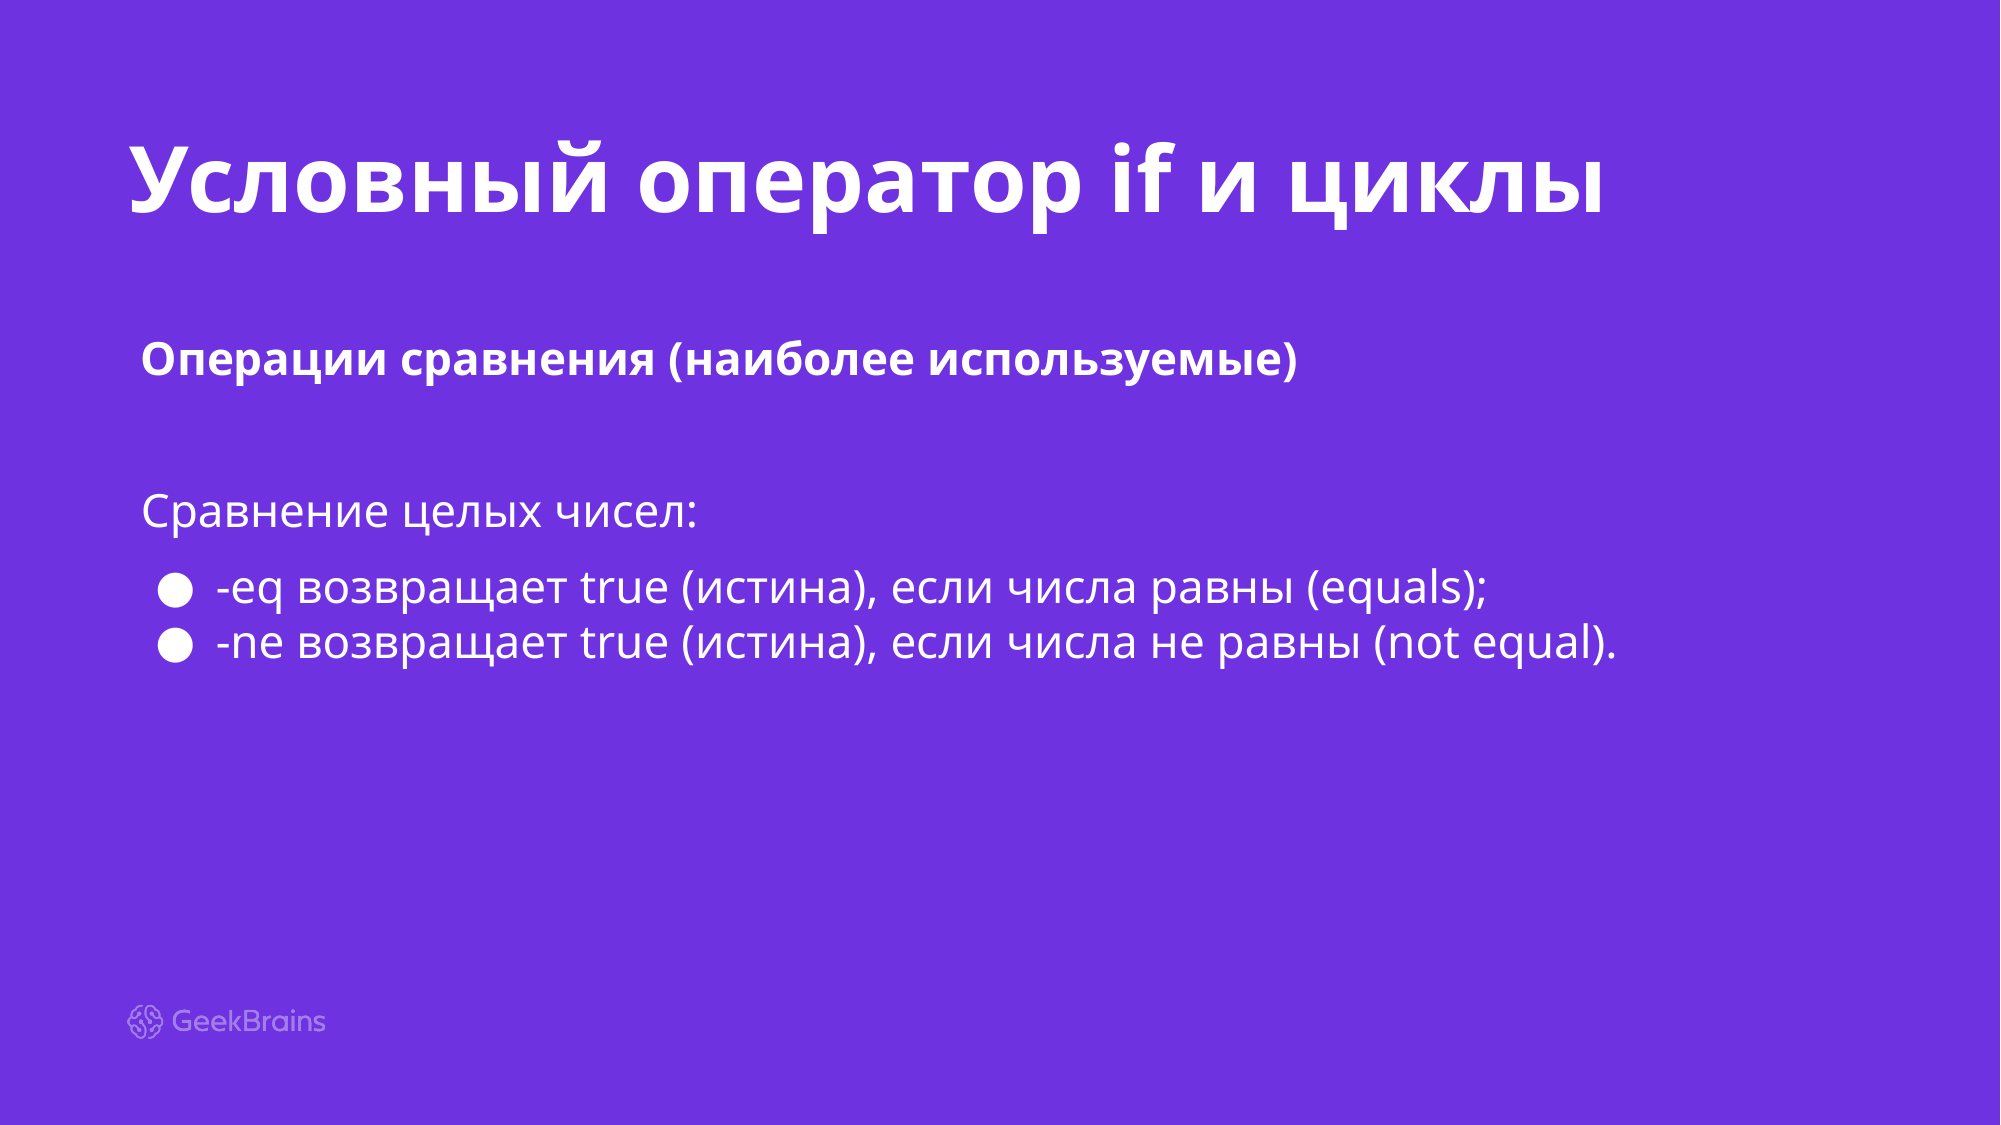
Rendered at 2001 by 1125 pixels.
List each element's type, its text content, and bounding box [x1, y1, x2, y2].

title Условный оператор if и циклы [113, 113, 1887, 271]
list Операции сравнения (наиболее используемые) Сравнение целых чисел: -eq возвращает true (истина), если числа равны (equals); -ne возвращает true (истина), если числа не равны (not equal). [125, 322, 1887, 1004]
